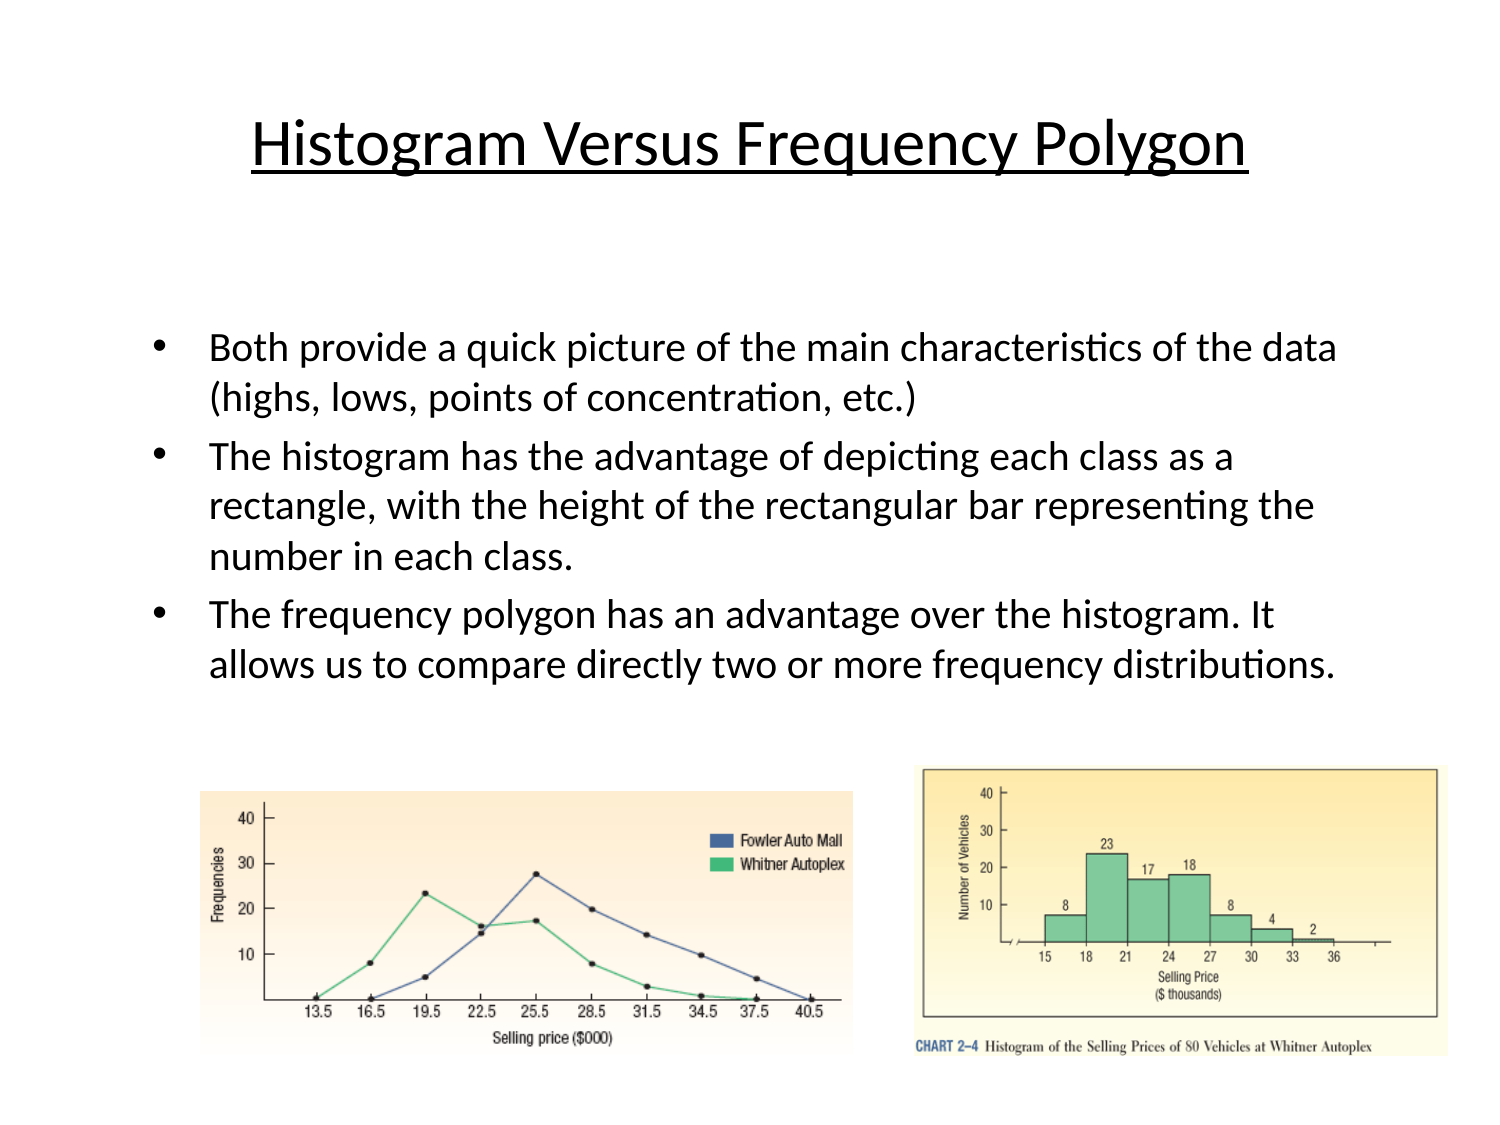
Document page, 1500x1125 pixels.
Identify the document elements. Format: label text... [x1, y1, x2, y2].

title Histogram Versus Frequency Polygon [75, 45, 1425, 233]
picture [914, 765, 1449, 1057]
picture [199, 791, 853, 1056]
list Both provide a quick picture of the main characteristics of the data (highs, lows, points of concentration, etc.) The histogram has the advantage of depicting each class as a rectangle, with the height of the rectangular bar representing the number in each class. The frequency polygon has an advantage over the histogram. It allows us to compare directly two or more frequency distributions. [137, 312, 1400, 760]
